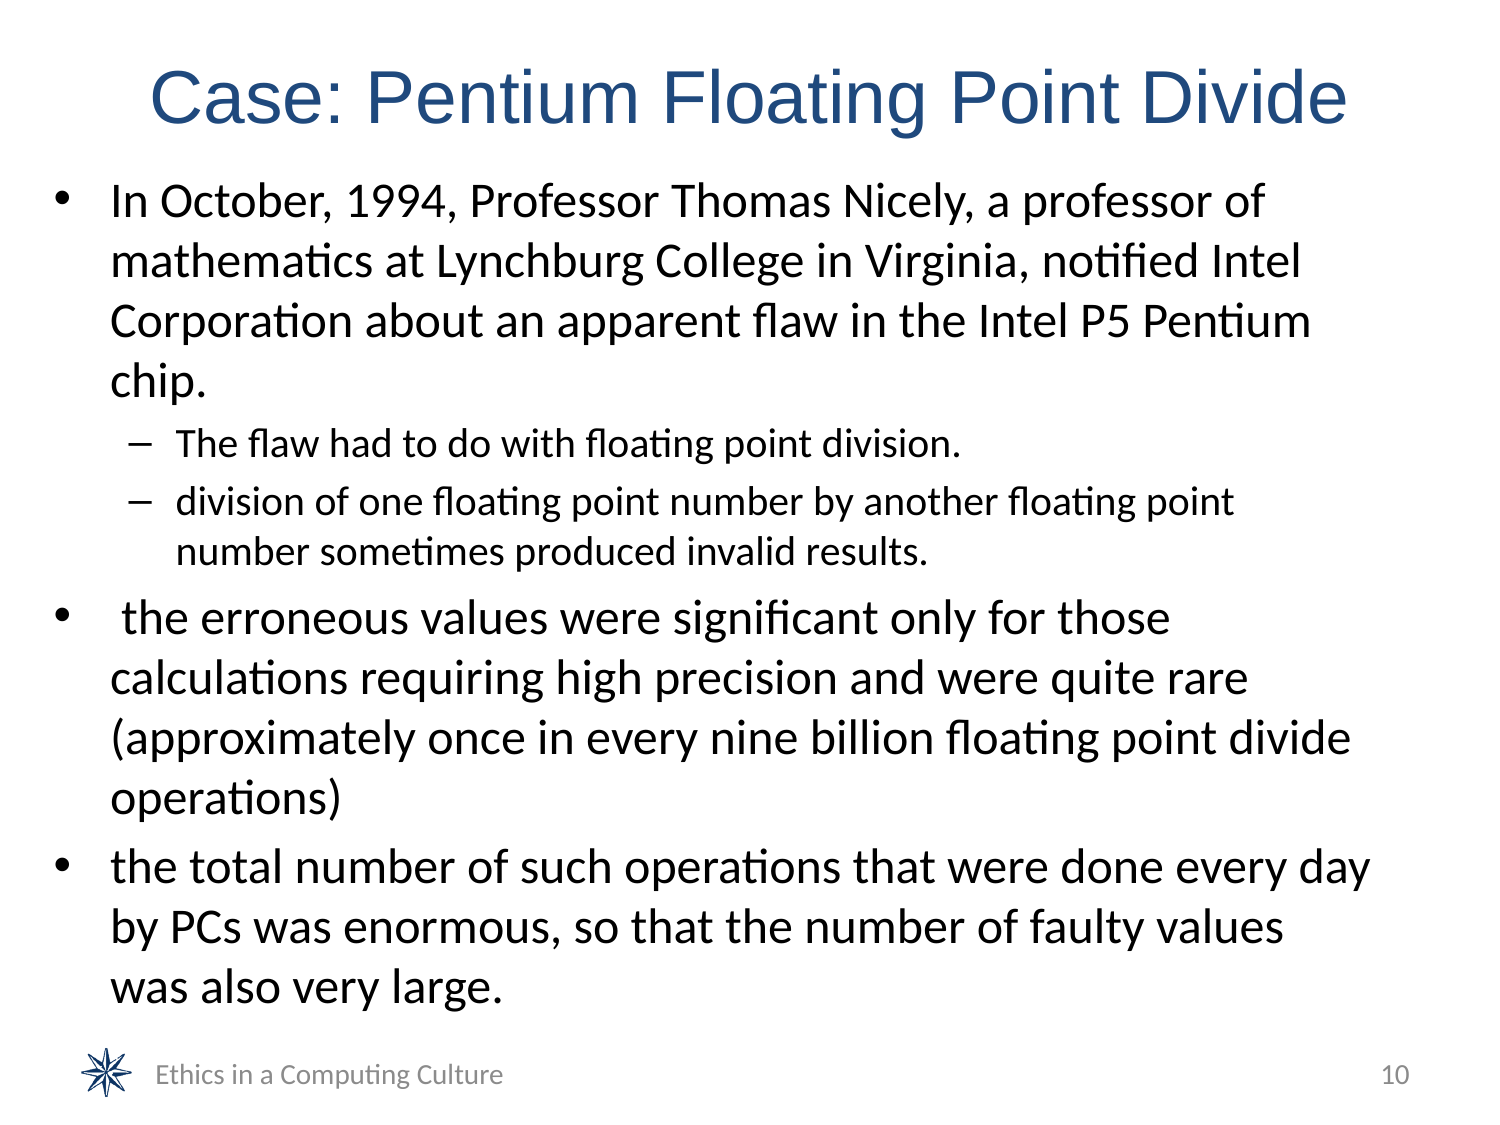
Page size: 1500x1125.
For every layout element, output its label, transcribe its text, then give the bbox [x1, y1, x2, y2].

slide_number 10 [1074, 1042, 1425, 1103]
footer Ethics in a Computing Culture [140, 1042, 988, 1103]
list In October, 1994, Professor Thomas Nicely, a professor of mathematics at Lynchburg College in Virginia, notified Intel Corporation about an apparent flaw in the Intel P5 Pentium chip. The flaw had to do with floating point division. division of one floating point number by another floating point number sometimes produced invalid results. the erroneous values were significant only for those calculations requiring high precision and were quite rare (approximately once in every nine billion floating point divide operations) the total number of such operations that were done every day by PCs was enormous, so that the number of faulty values was also very large. [38, 159, 1389, 903]
title Case: Pentium Floating Point Divide [74, 0, 1426, 188]
picture [75, 1042, 138, 1103]
